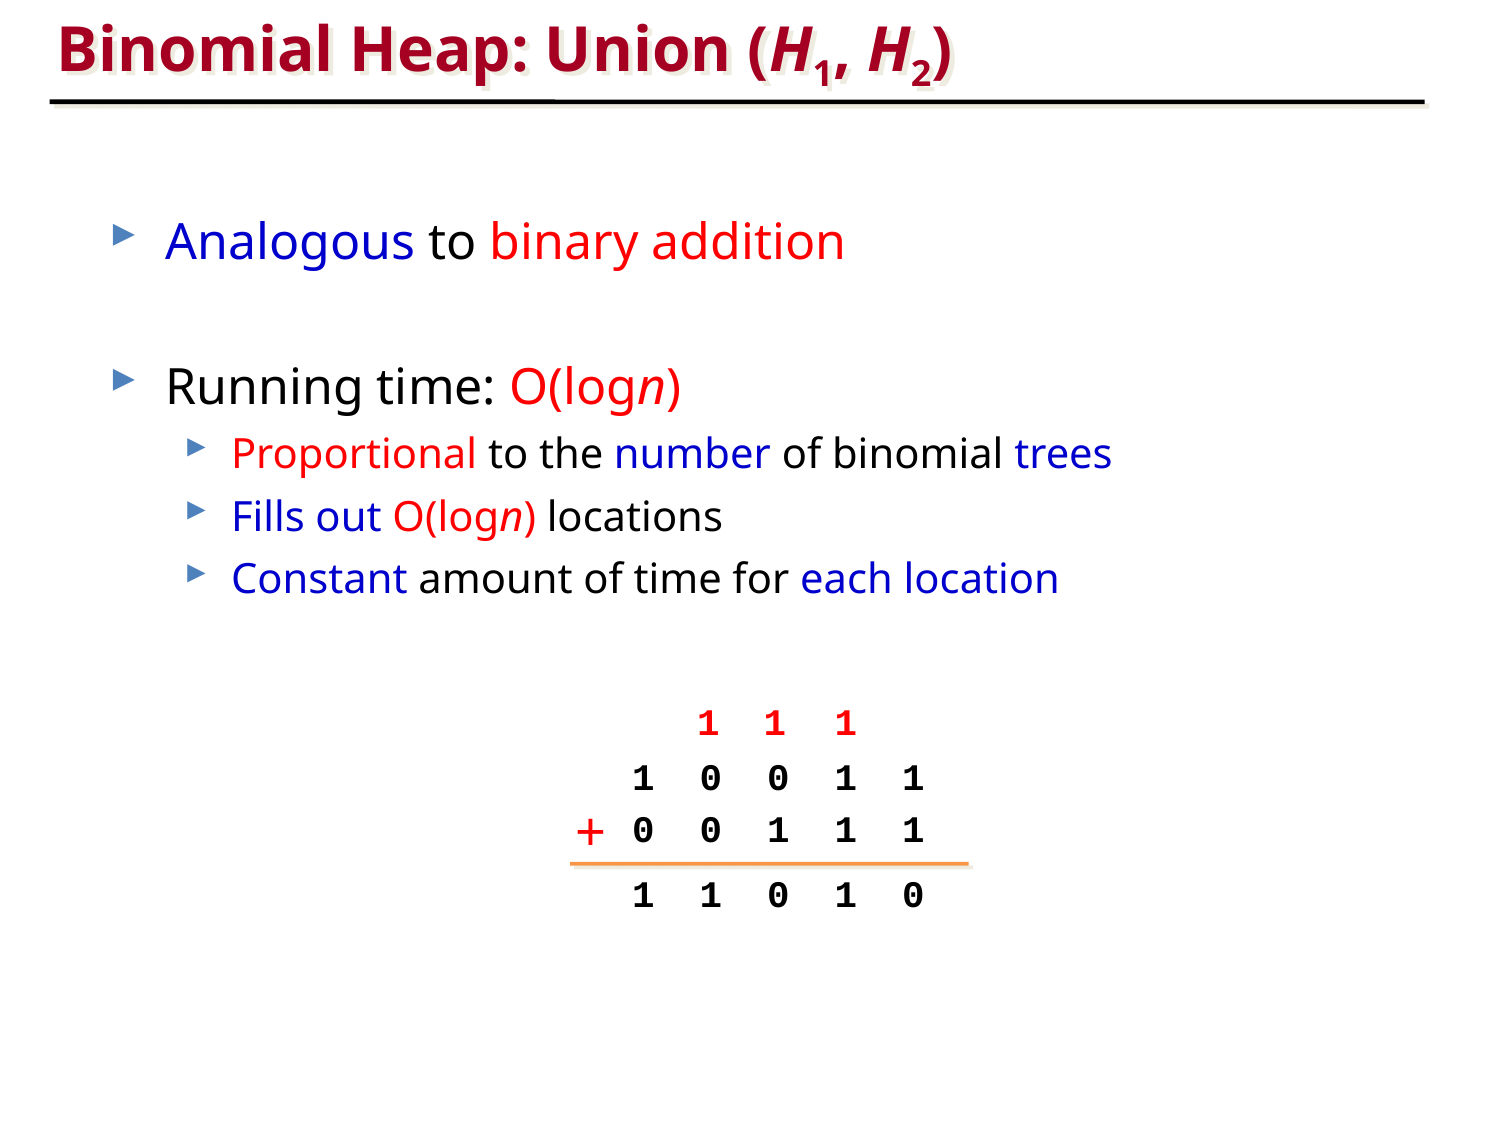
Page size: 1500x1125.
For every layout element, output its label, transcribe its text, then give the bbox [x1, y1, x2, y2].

text_box 1 [682, 690, 740, 751]
text_box + [561, 789, 665, 870]
text_box 1 [819, 690, 878, 751]
text_box Binomial Heap: Union (H1, H2) [42, 1, 1317, 102]
text_box 1 0 0 1 1 [617, 745, 947, 797]
text_box Analogous to binary addition Running time: O(logn) Proportional to the number of binomial trees Fills out O(logn) locations Constant amount of time for each location [94, 202, 1211, 303]
text_box 0 0 1 1 1 [665, 797, 947, 857]
text_box 1 [748, 690, 807, 751]
text_box 1 1 0 1 0 [617, 862, 947, 922]
